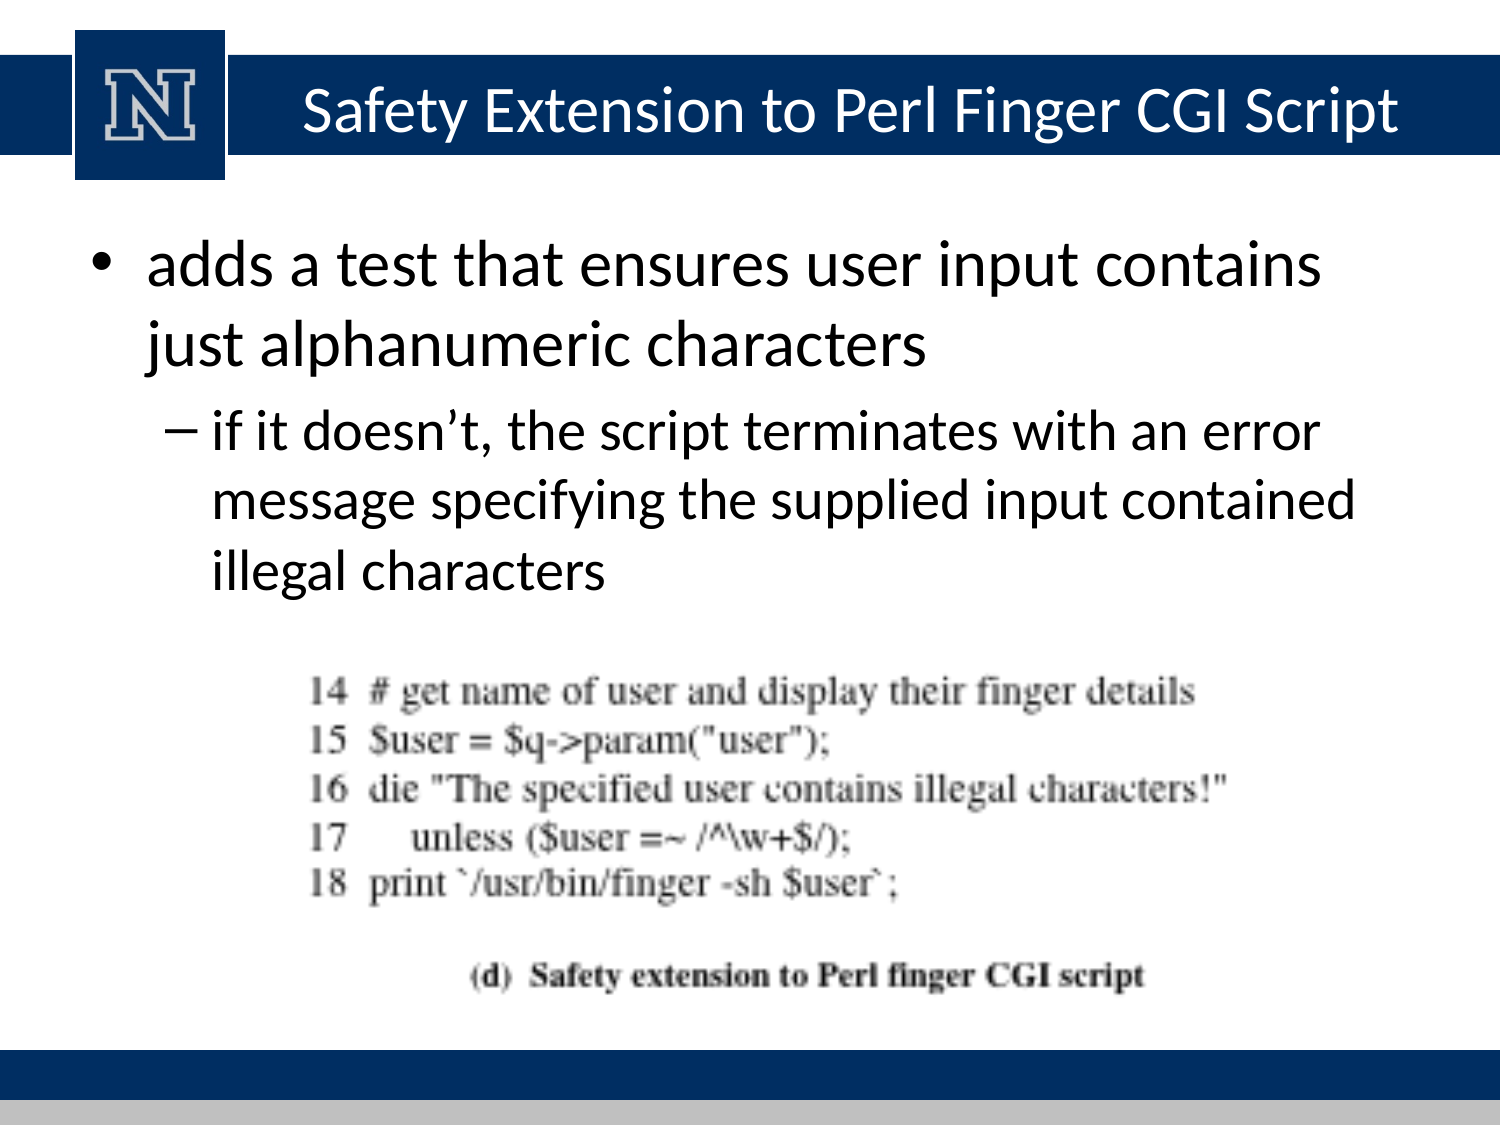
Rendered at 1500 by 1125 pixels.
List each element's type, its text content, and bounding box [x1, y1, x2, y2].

list adds a test that ensures user input contains just alphanumeric characters if it doesn’t, the script terminates with an error message specifying the supplied input contained illegal characters [75, 212, 1425, 1005]
picture [75, 30, 225, 180]
picture [257, 621, 1286, 1053]
title Safety Extension to Perl Finger CGI Script [287, 12, 1475, 200]
